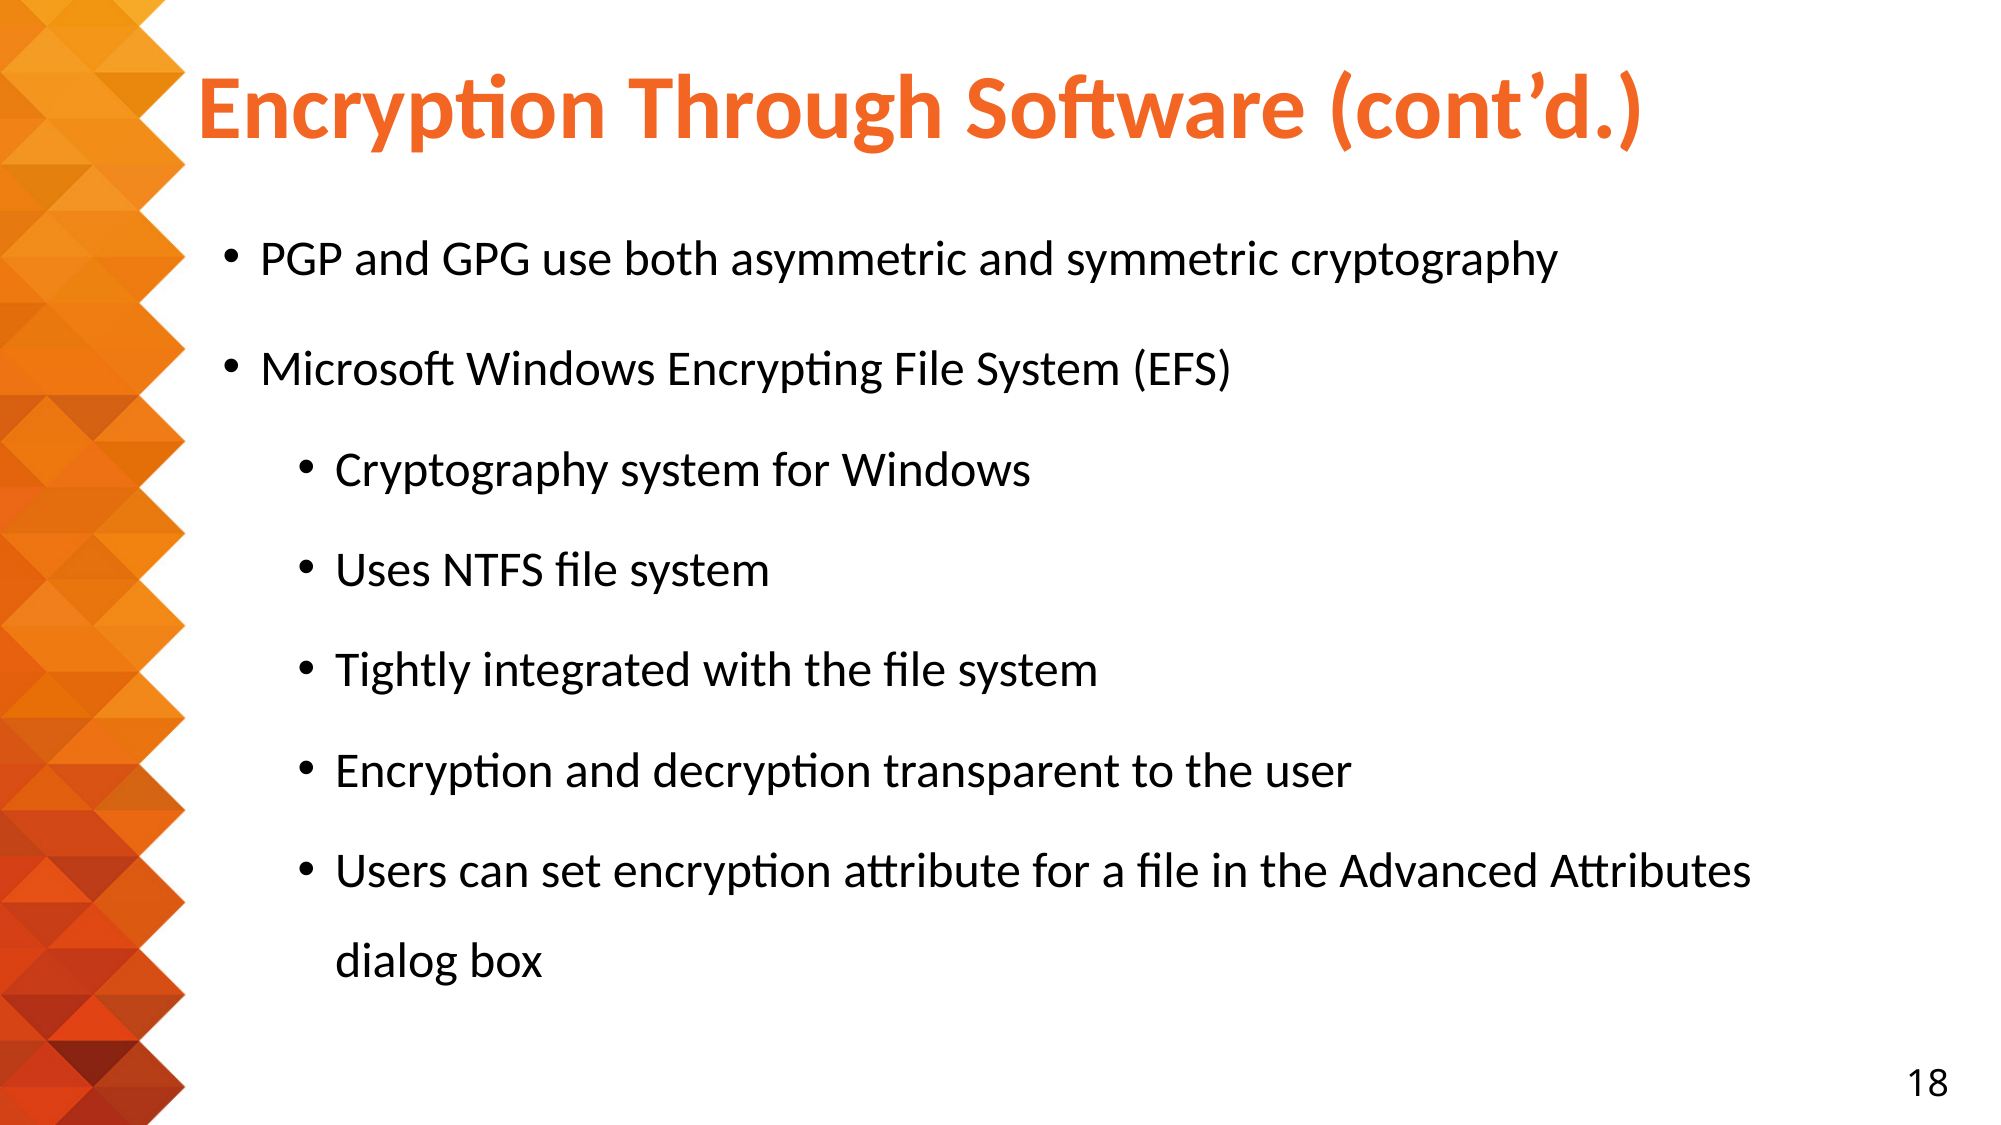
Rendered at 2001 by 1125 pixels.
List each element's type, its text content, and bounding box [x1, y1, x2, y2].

title Encryption Through Software (cont’d.) [182, 0, 1985, 218]
slide_number 18 [1891, 1051, 1972, 1112]
text_box PGP and GPG use both asymmetric and symmetric cryptography Microsoft Windows Encrypting File System (EFS) Cryptography system for Windows Uses NTFS file system Tightly integrated with the file system Encryption and decryption transparent to the user Users can set encryption attribute for a file in the Advanced Attributes dialog box [207, 187, 1818, 1112]
picture [0, 0, 2001, 1125]
